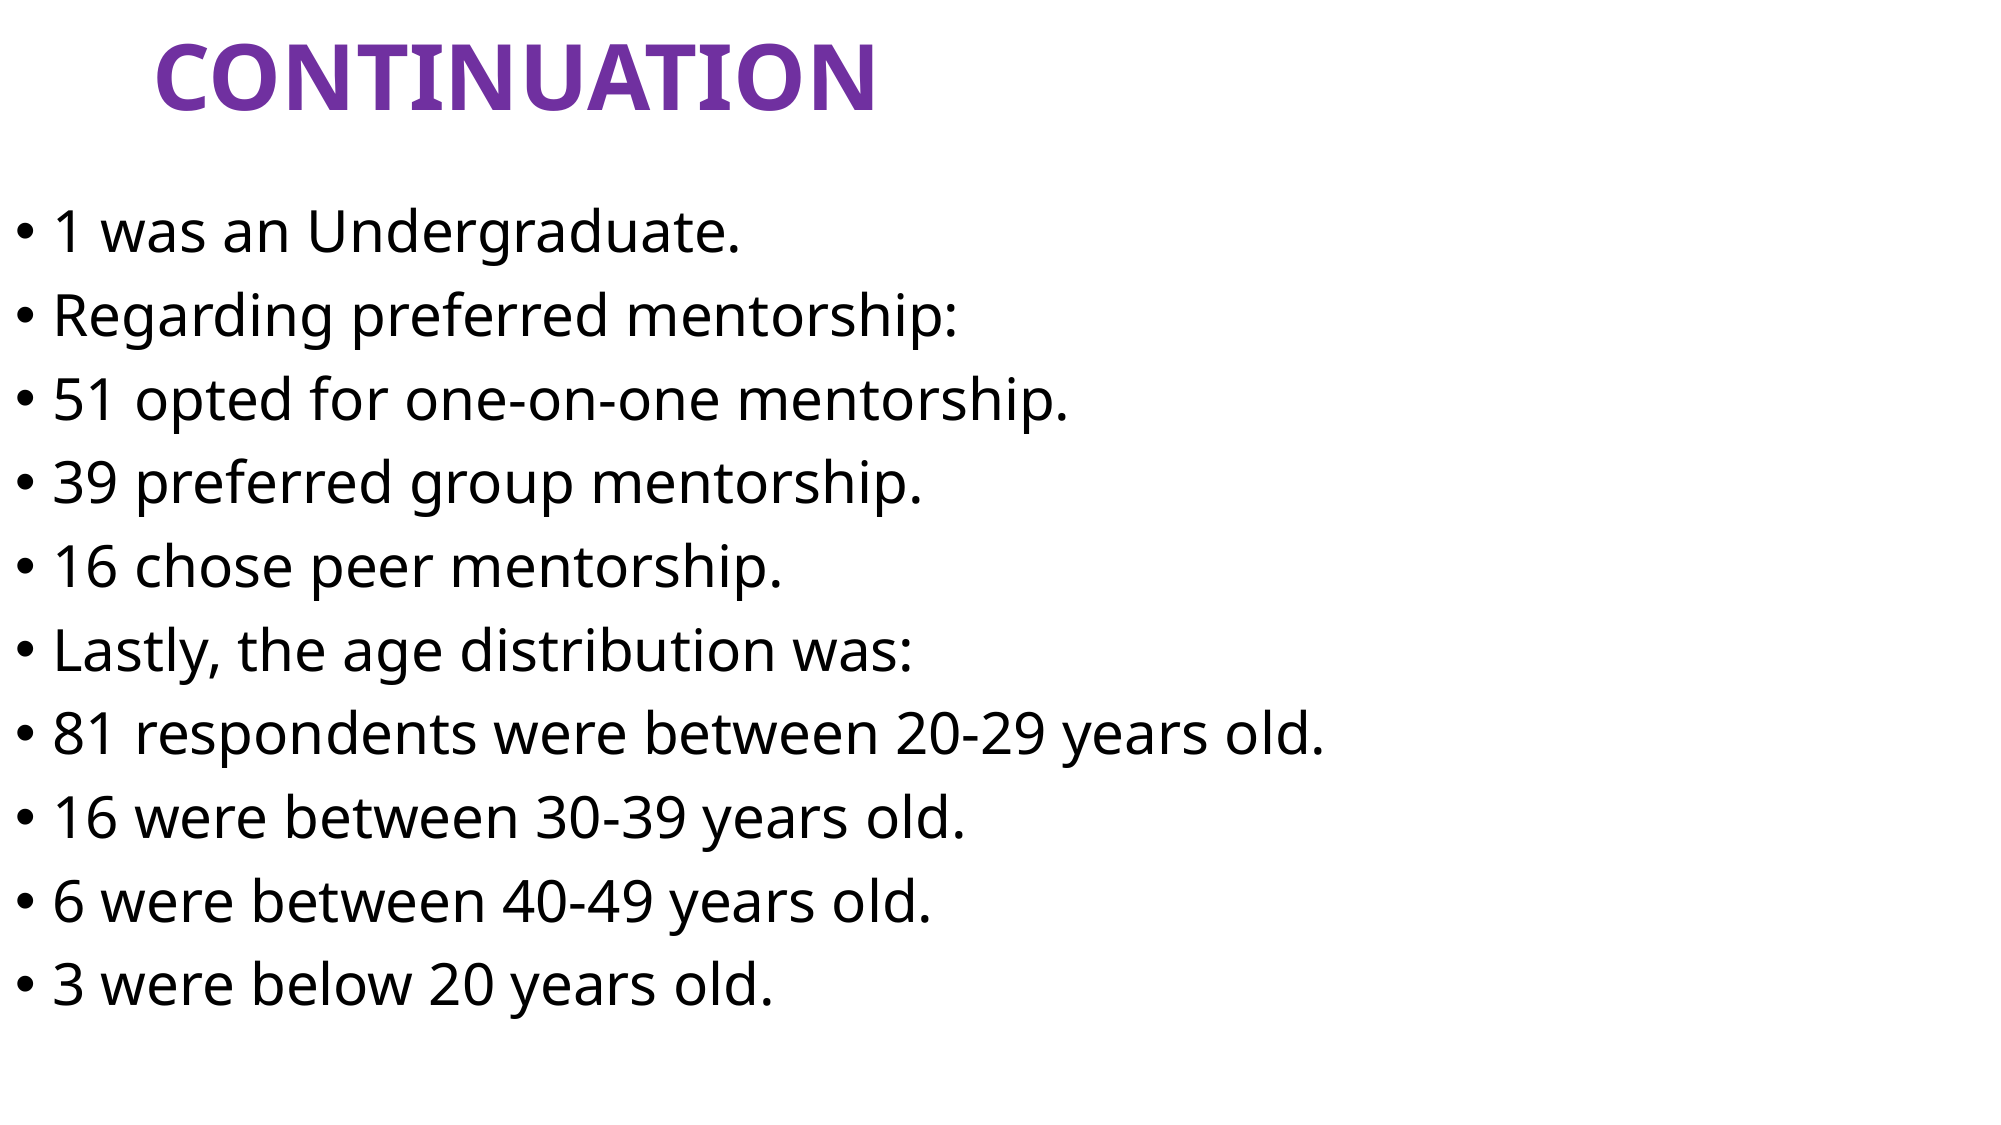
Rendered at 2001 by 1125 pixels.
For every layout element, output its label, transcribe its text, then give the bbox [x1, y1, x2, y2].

title CONTINUATION [137, 13, 1863, 149]
list 1 was an Undergraduate. Regarding preferred mentorship: 51 opted for one-on-one mentorship. 39 preferred group mentorship. 16 chose peer mentorship. Lastly, the age distribution was: 81 respondents were between 20-29 years old. 16 were between 30-39 years old. 6 were between 40-49 years old. 3 were below 20 years old. [0, 195, 2000, 1125]
